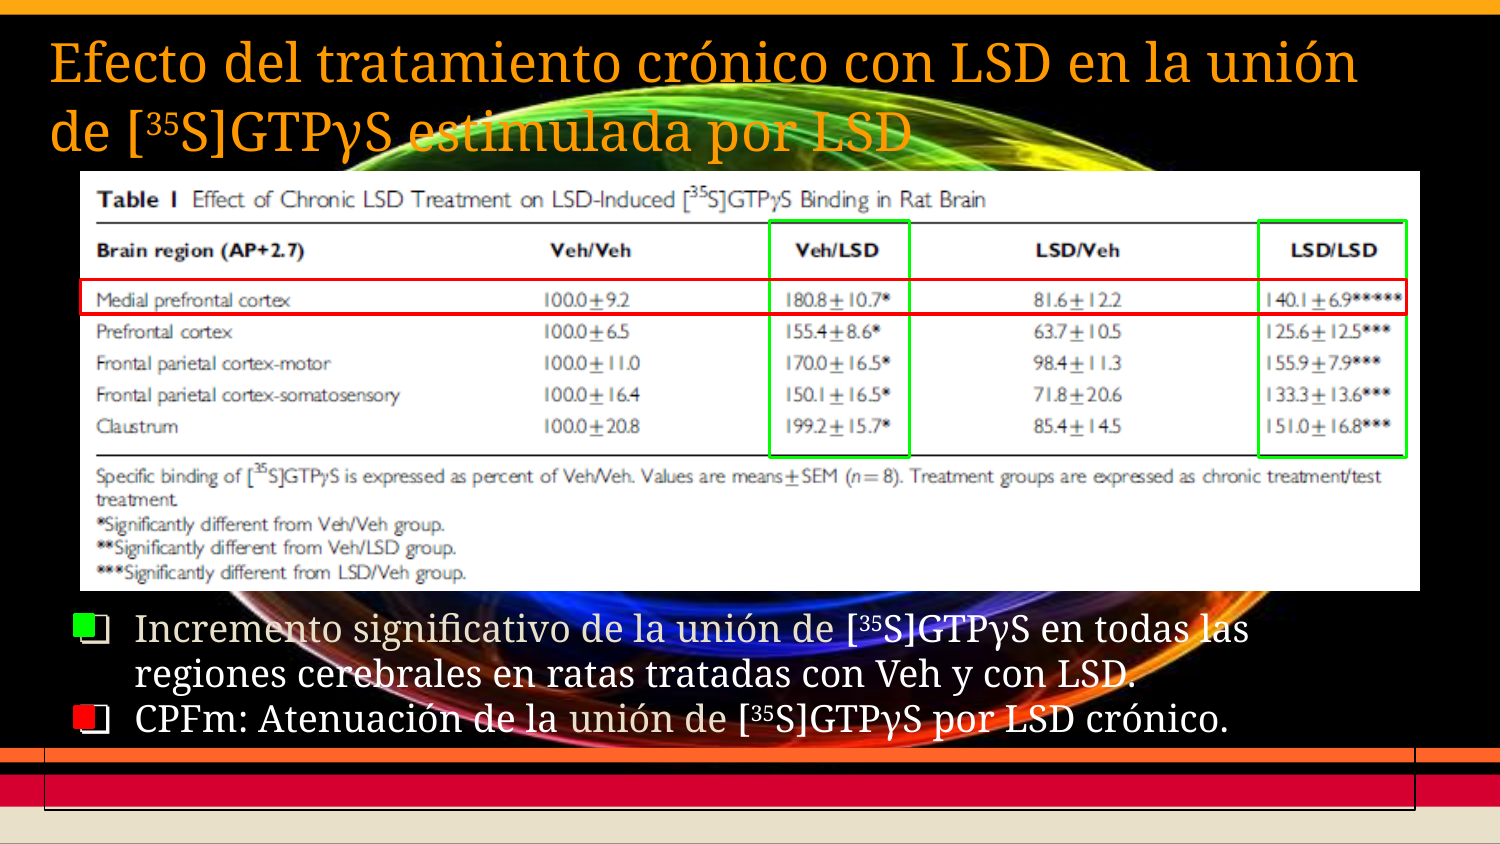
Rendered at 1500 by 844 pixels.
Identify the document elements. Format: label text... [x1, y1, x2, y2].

text_box [74, 614, 94, 635]
picture [0, 763, 44, 774]
picture [0, 15, 1500, 747]
text_box [74, 706, 94, 728]
text_box Efecto del tratamiento crónico con LSD en la unión de [35S]GTPγS estimulada por LSD [34, 13, 1446, 207]
list Incremento significativo de la unión de [35S]GTPγS en todas las regiones cerebrales en ratas tratadas con Veh y con LSD. CPFm: Atenuación de la unión de [35S]GTPγS por LSD crónico. [44, 590, 1416, 810]
picture [1416, 763, 1500, 774]
